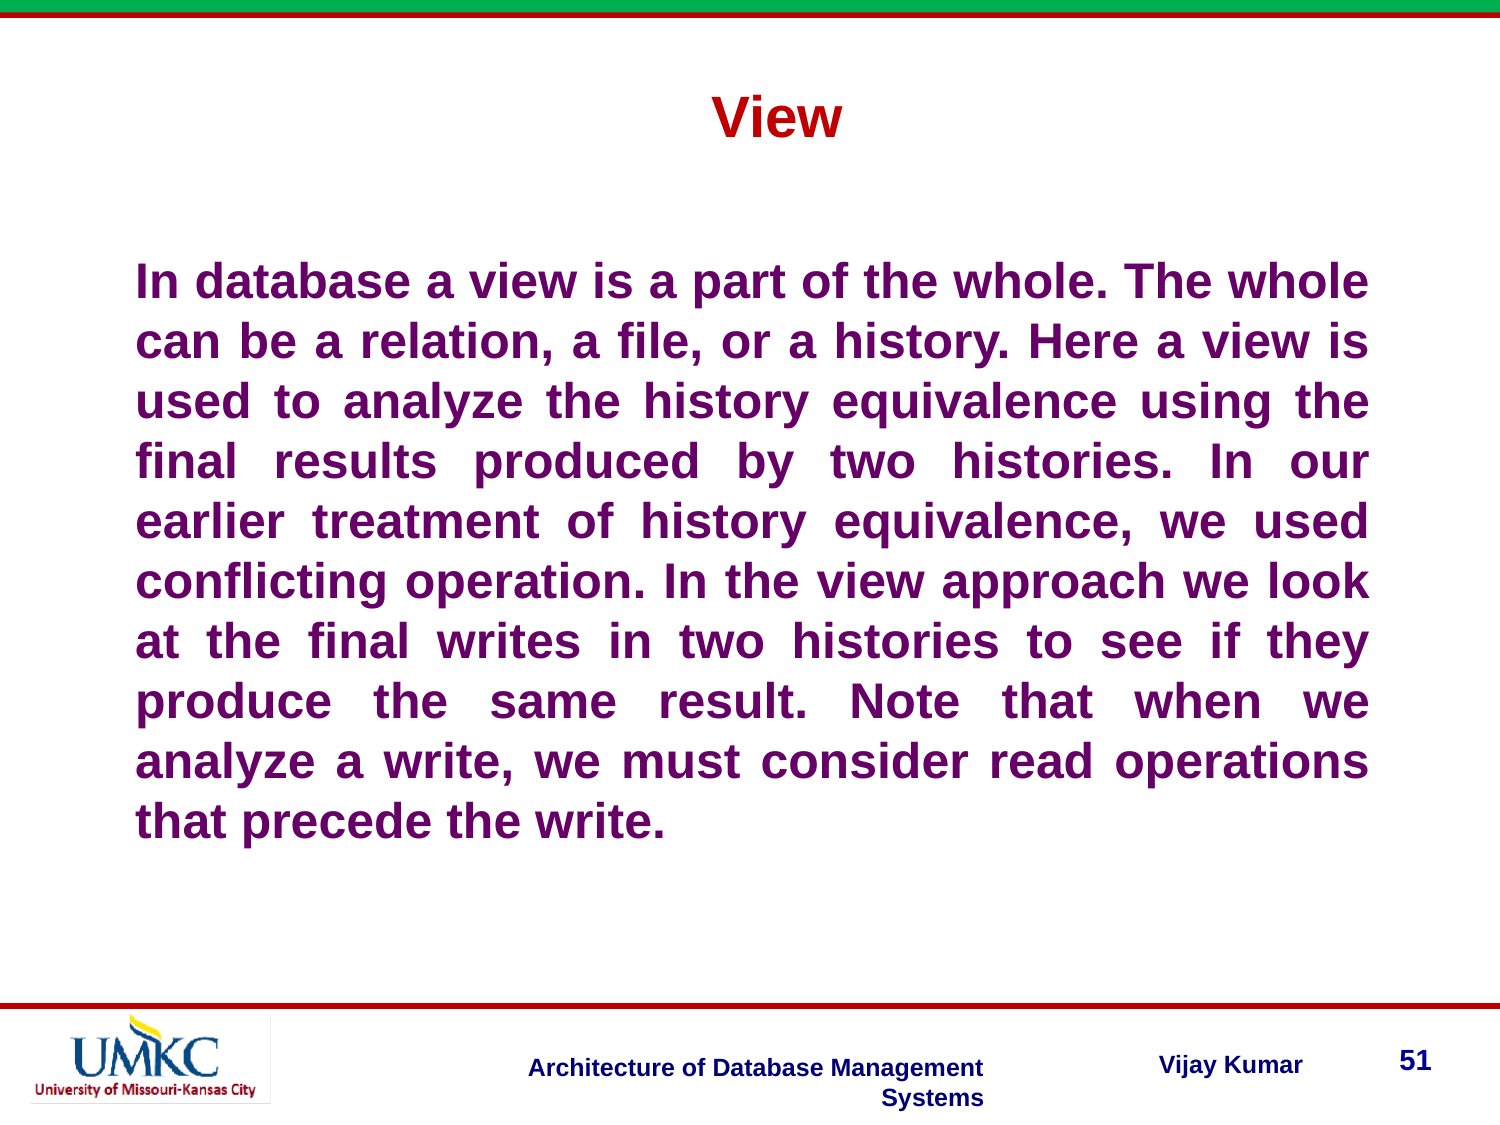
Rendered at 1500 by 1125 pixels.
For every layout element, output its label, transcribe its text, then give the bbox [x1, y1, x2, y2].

slide_number 51 [1348, 1034, 1447, 1074]
picture [31, 1014, 271, 1106]
text_box In database a view is a part of the whole. The whole can be a relation, a file, or a history. Here a view is used to analyze the history equivalence using the final results produced by two histories. In our earlier treatment of history equivalence, we used conflicting operation. In the view approach we look at the final writes in two histories to see if they produce the same result. Note that when we analyze a write, we must consider read operations that precede the write. [119, 241, 1386, 857]
title View [178, 62, 1377, 167]
